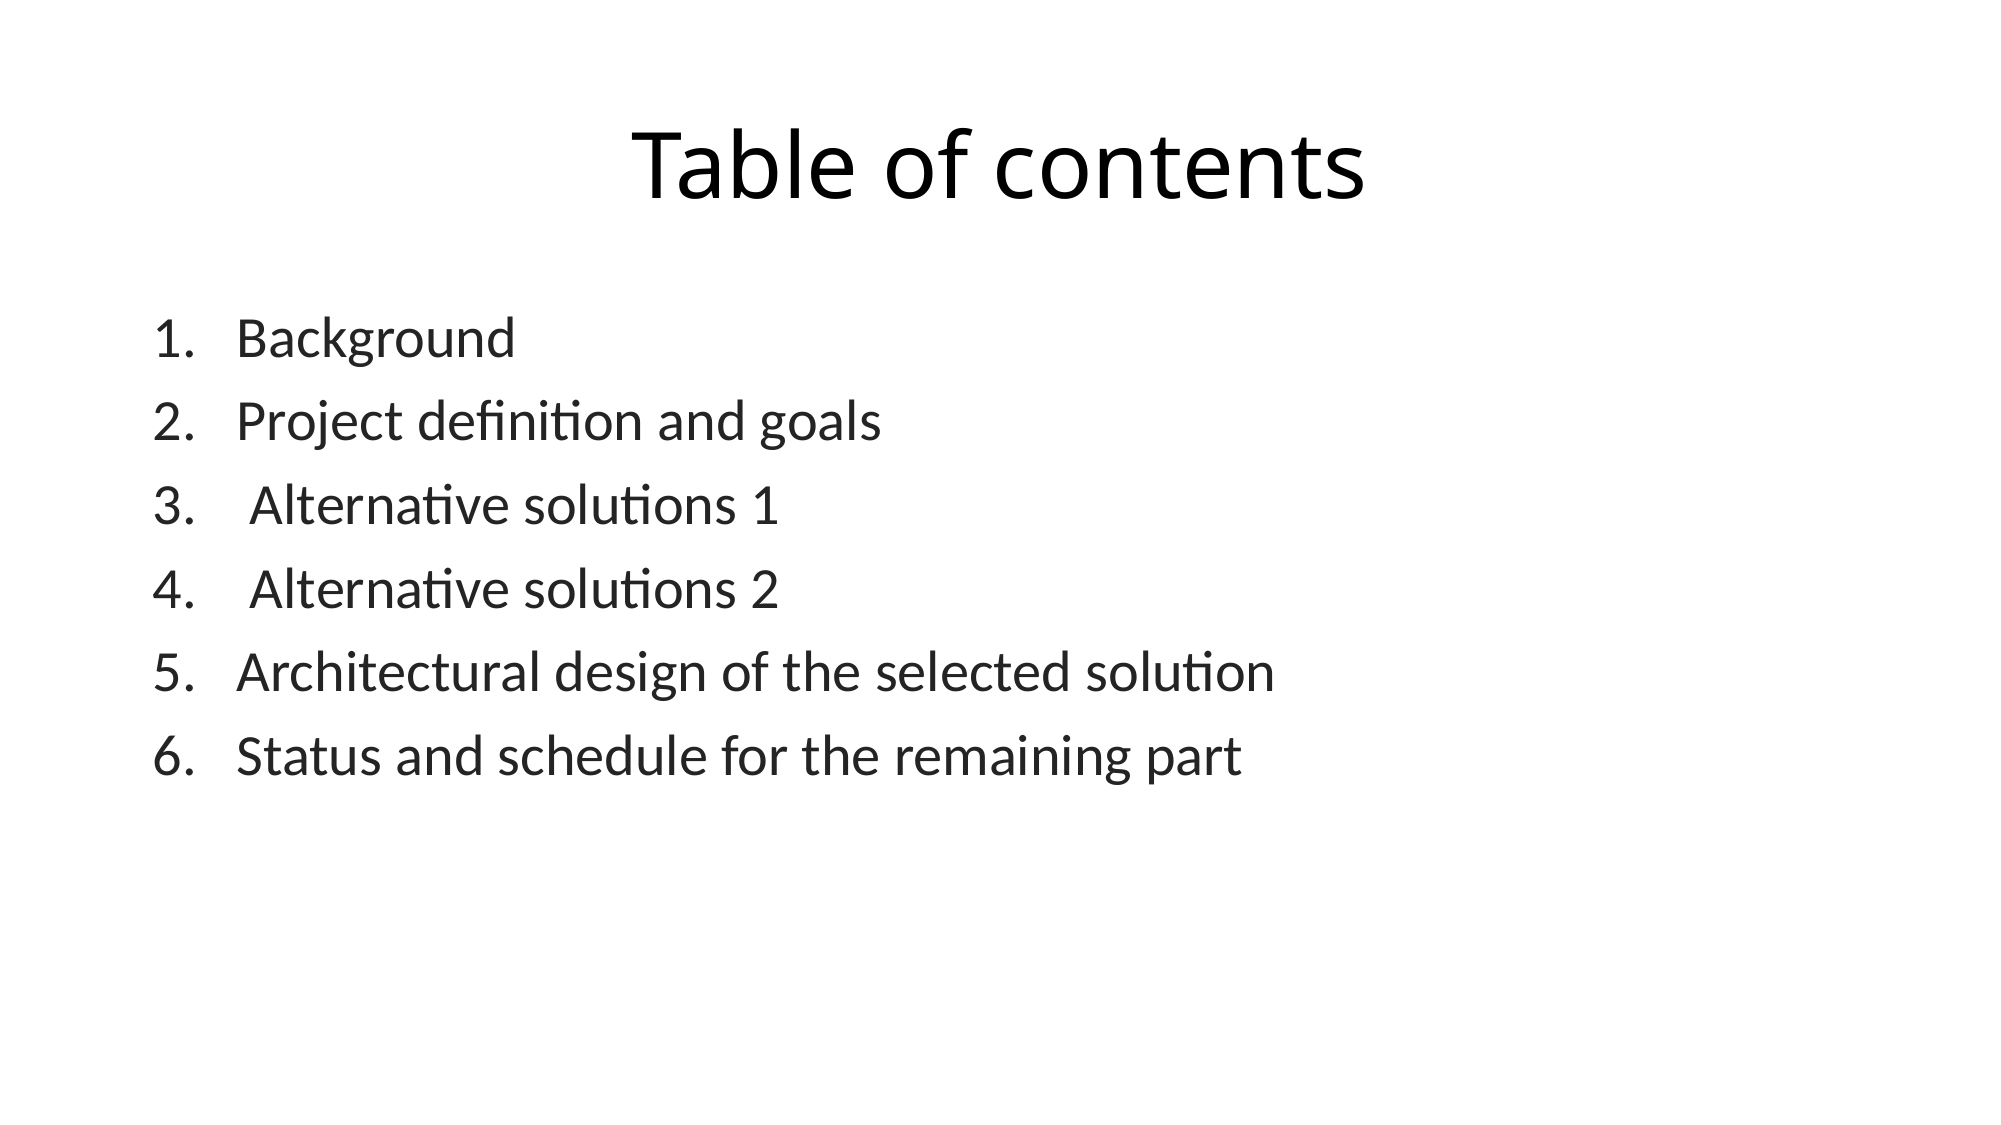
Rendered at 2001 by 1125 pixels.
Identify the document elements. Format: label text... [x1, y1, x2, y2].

title Table of contents [137, 59, 1863, 278]
list Background Project definition and goals Alternative solutions 1 Alternative solutions 2 Architectural design of the selected solution Status and schedule for the remaining part [137, 299, 1863, 1014]
